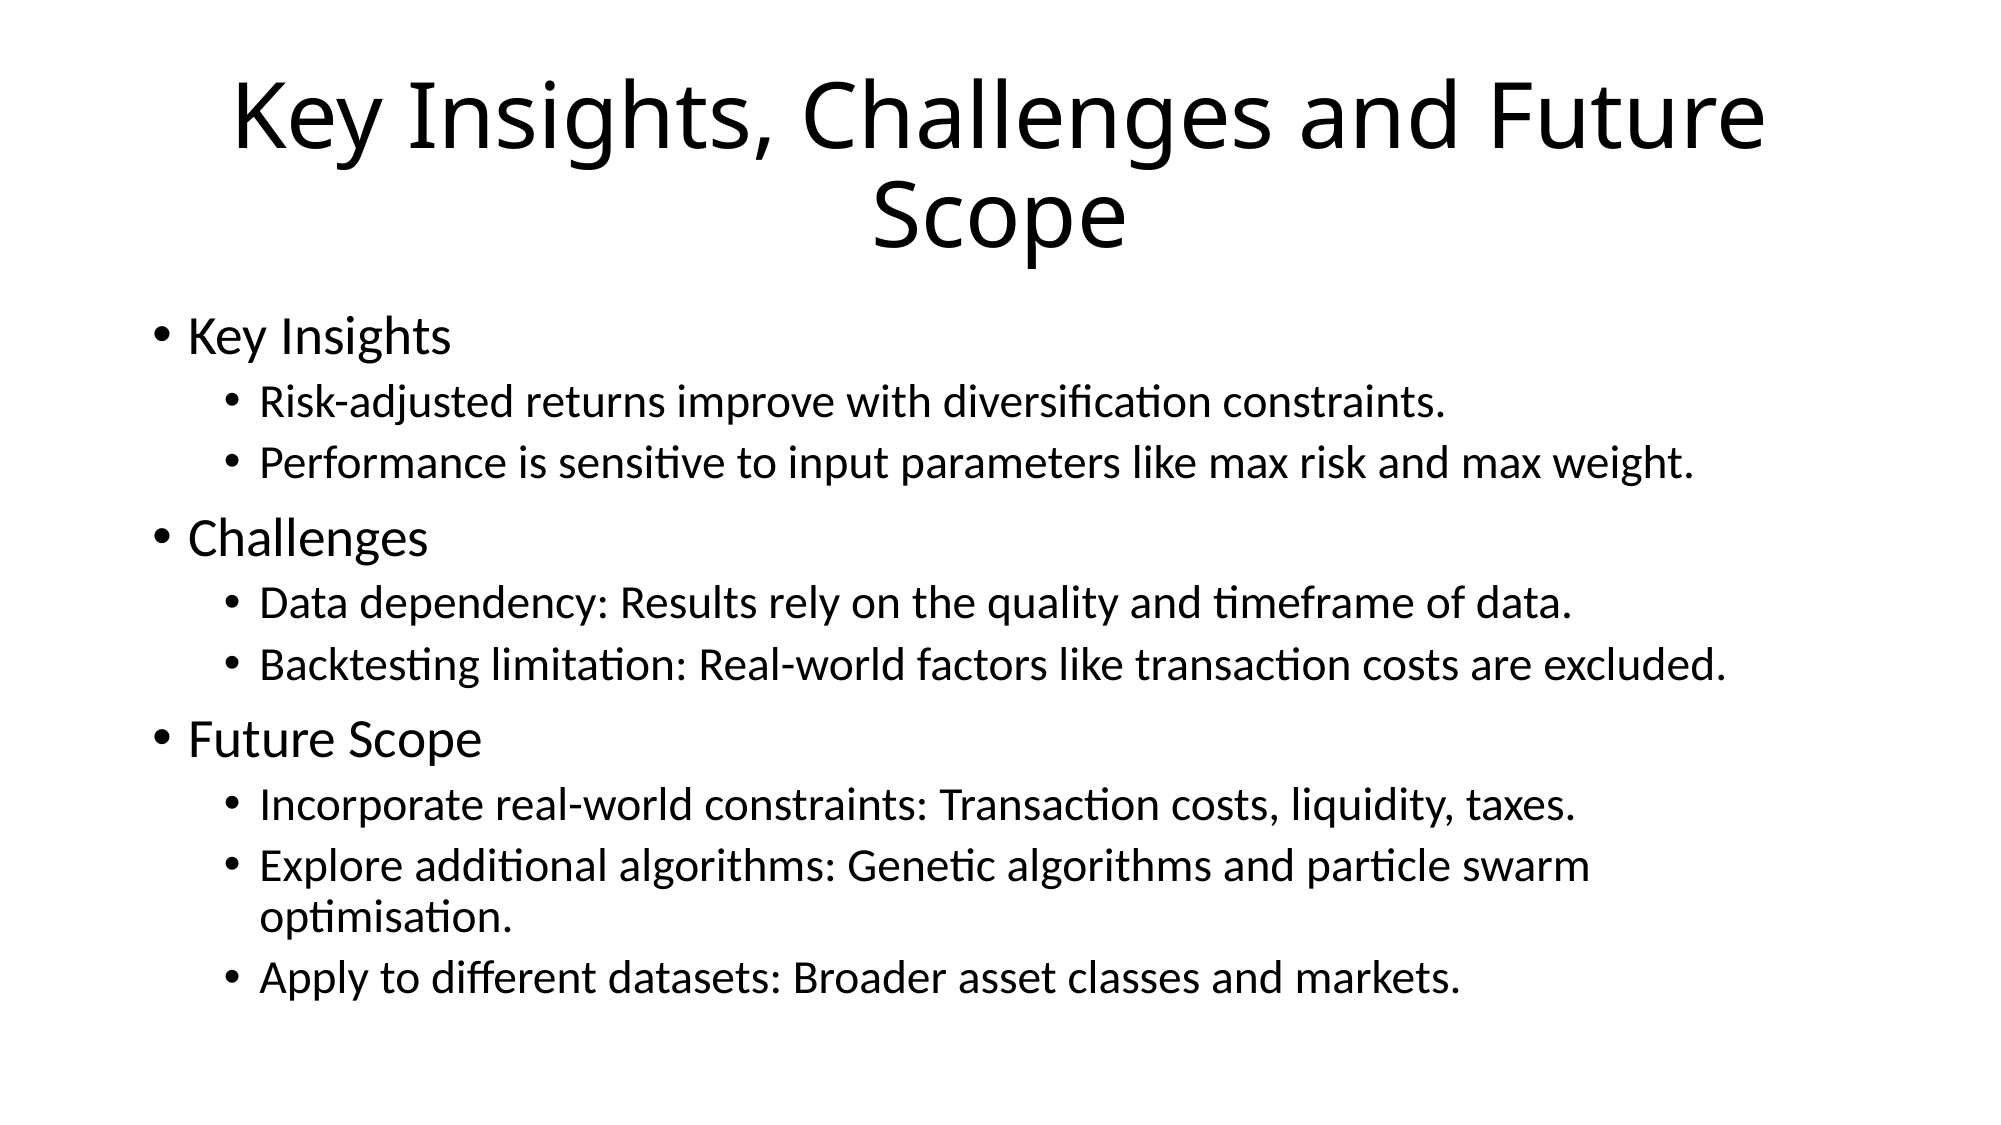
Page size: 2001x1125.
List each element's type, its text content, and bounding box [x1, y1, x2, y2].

list Key Insights Risk-adjusted returns improve with diversification constraints. Performance is sensitive to input parameters like max risk and max weight. Challenges Data dependency: Results rely on the quality and timeframe of data. Backtesting limitation: Real-world factors like transaction costs are excluded. Future Scope Incorporate real-world constraints: Transaction costs, liquidity, taxes. Explore additional algorithms: Genetic algorithms and particle swarm optimisation. Apply to different datasets: Broader asset classes and markets. [137, 299, 1863, 1014]
title Key Insights, Challenges and Future Scope [137, 59, 1863, 278]
